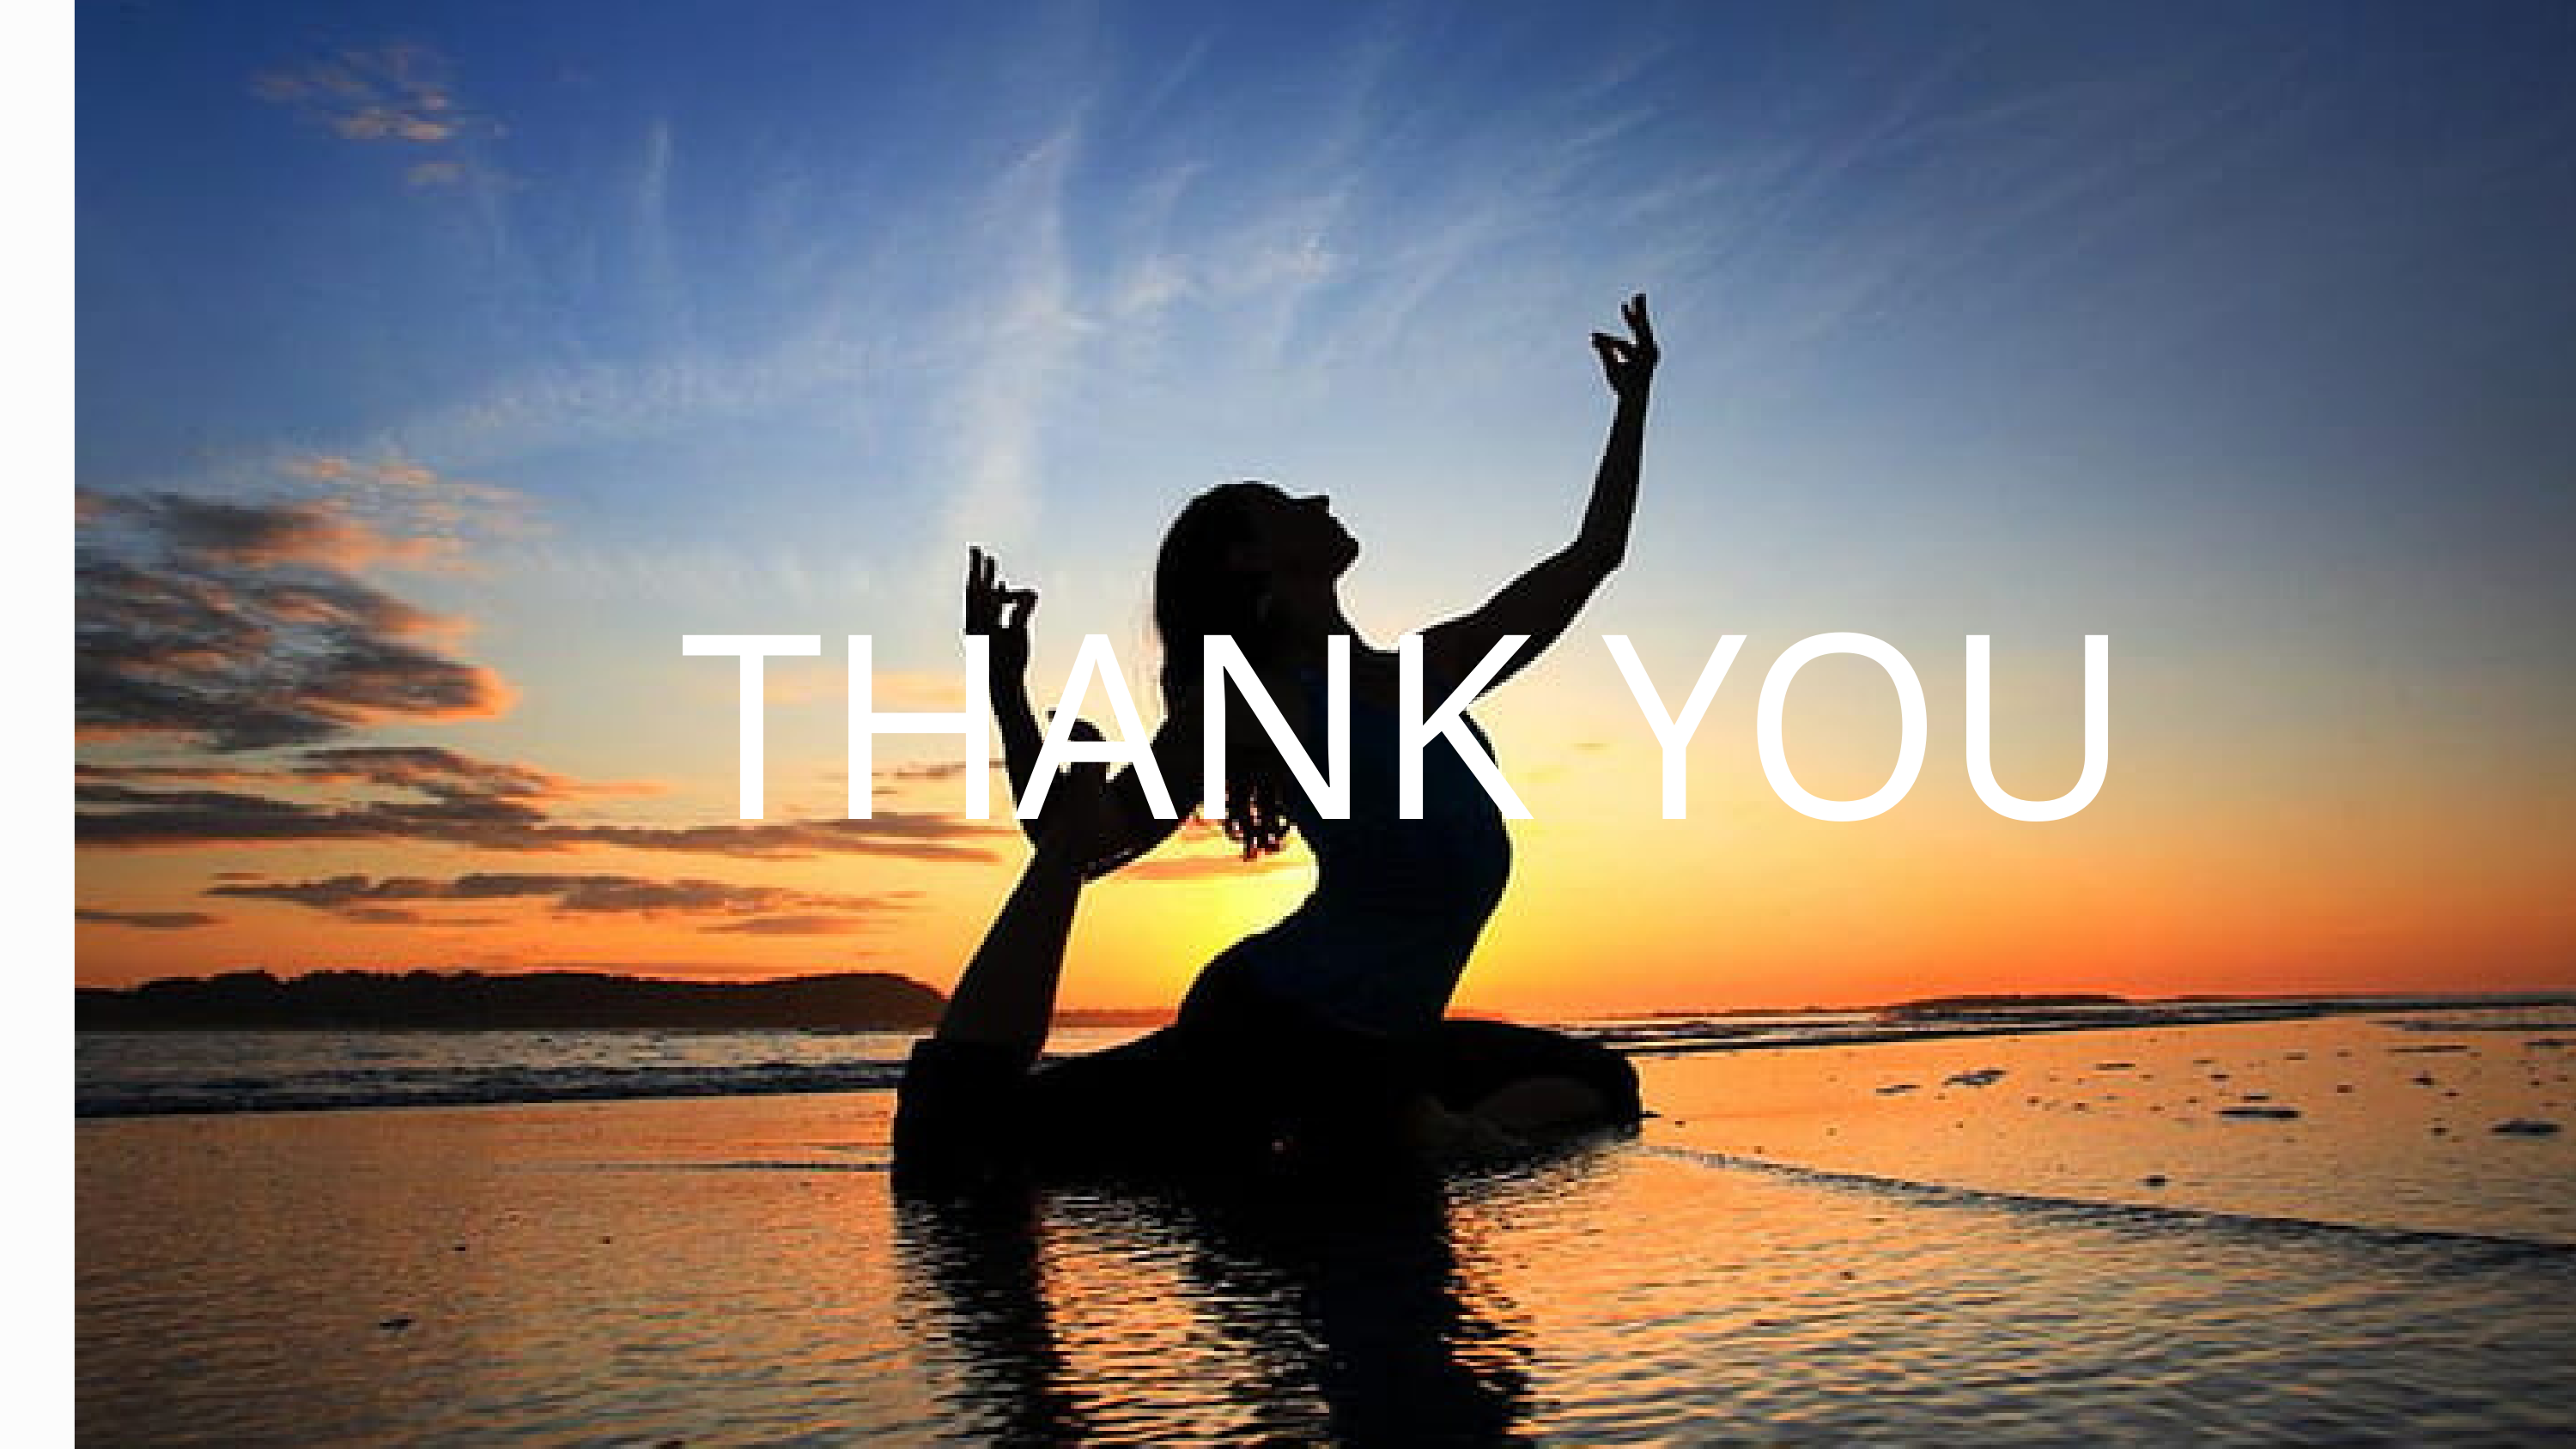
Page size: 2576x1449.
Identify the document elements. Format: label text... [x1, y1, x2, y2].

text_box THANK YOU [613, 592, 2576, 871]
text_box [74, 0, 2576, 1449]
